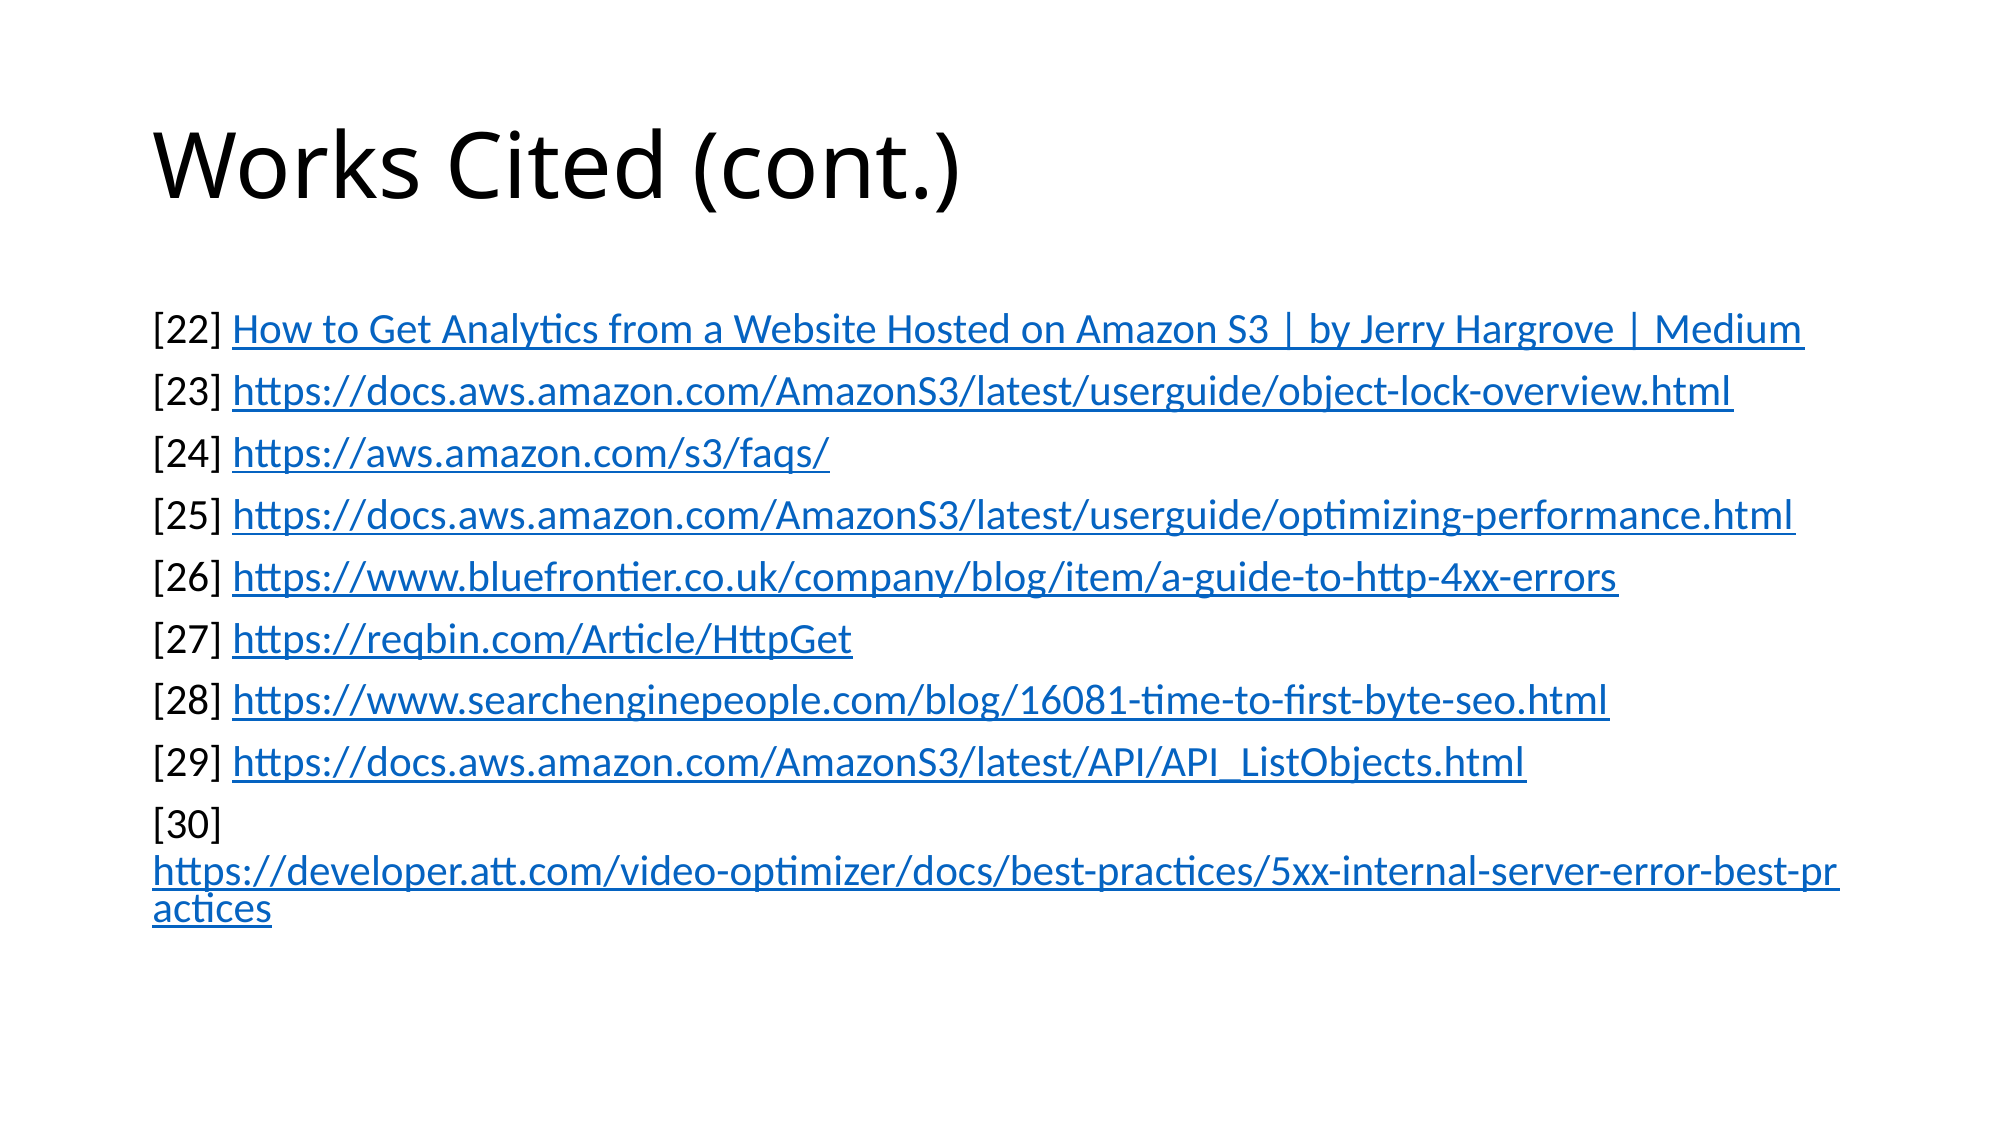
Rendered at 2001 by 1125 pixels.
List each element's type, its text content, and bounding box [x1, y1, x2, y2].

title Works Cited (cont.) [137, 59, 1863, 278]
list [22] How to Get Analytics from a Website Hosted on Amazon S3 | by Jerry Hargrove | Medium [23] https://docs.aws.amazon.com/AmazonS3/latest/userguide/object-lock-overview.html [24] https://aws.amazon.com/s3/faqs/ [25] https://docs.aws.amazon.com/AmazonS3/latest/userguide/optimizing-performance.html [26] https://www.bluefrontier.co.uk/company/blog/item/a-guide-to-http-4xx-errors [27] https://reqbin.com/Article/HttpGet [28] https://www.searchenginepeople.com/blog/16081-time-to-first-byte-seo.html [29] https://docs.aws.amazon.com/AmazonS3/latest/API/API_ListObjects.html [30] https://developer.att.com/video-optimizer/docs/best-practices/5xx-internal-server-error-best-practices [137, 299, 1863, 1014]
